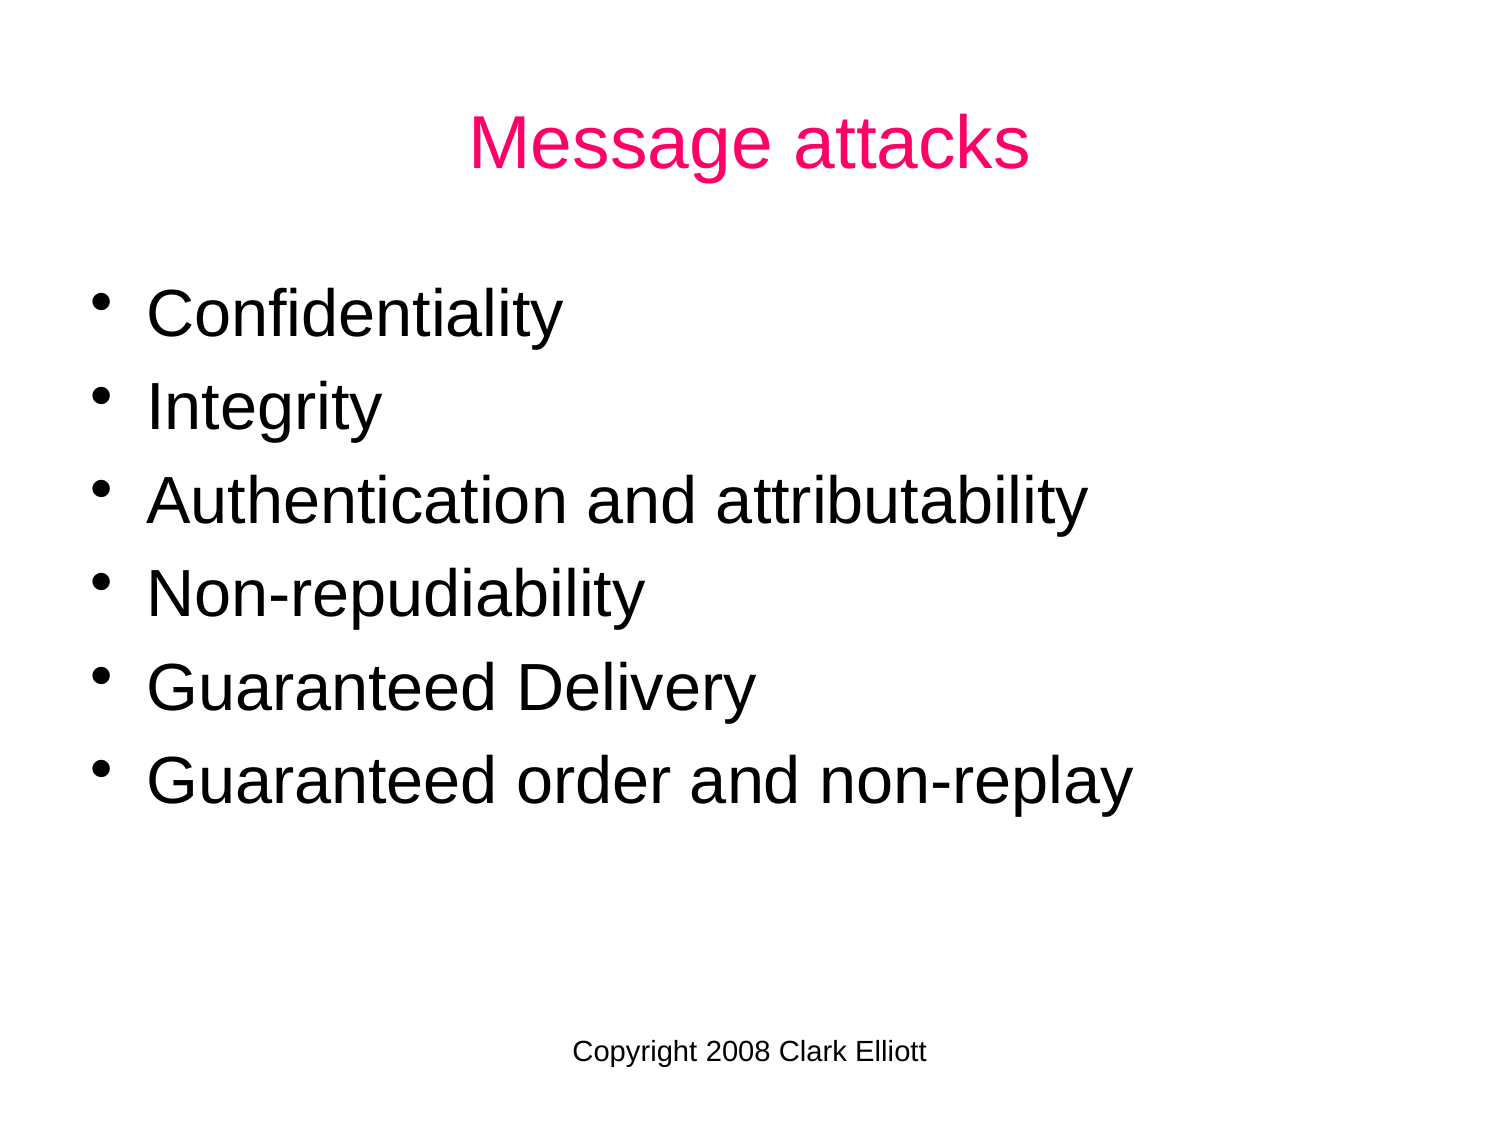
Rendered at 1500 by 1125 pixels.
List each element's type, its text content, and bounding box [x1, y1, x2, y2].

list Confidentiality Integrity Authentication and attributability Non-repudiability Guaranteed Delivery Guaranteed order and non-replay [75, 262, 1425, 1005]
title Message attacks [75, 45, 1425, 233]
footer Copyright 2008 Clark Elliott [512, 1024, 988, 1103]
